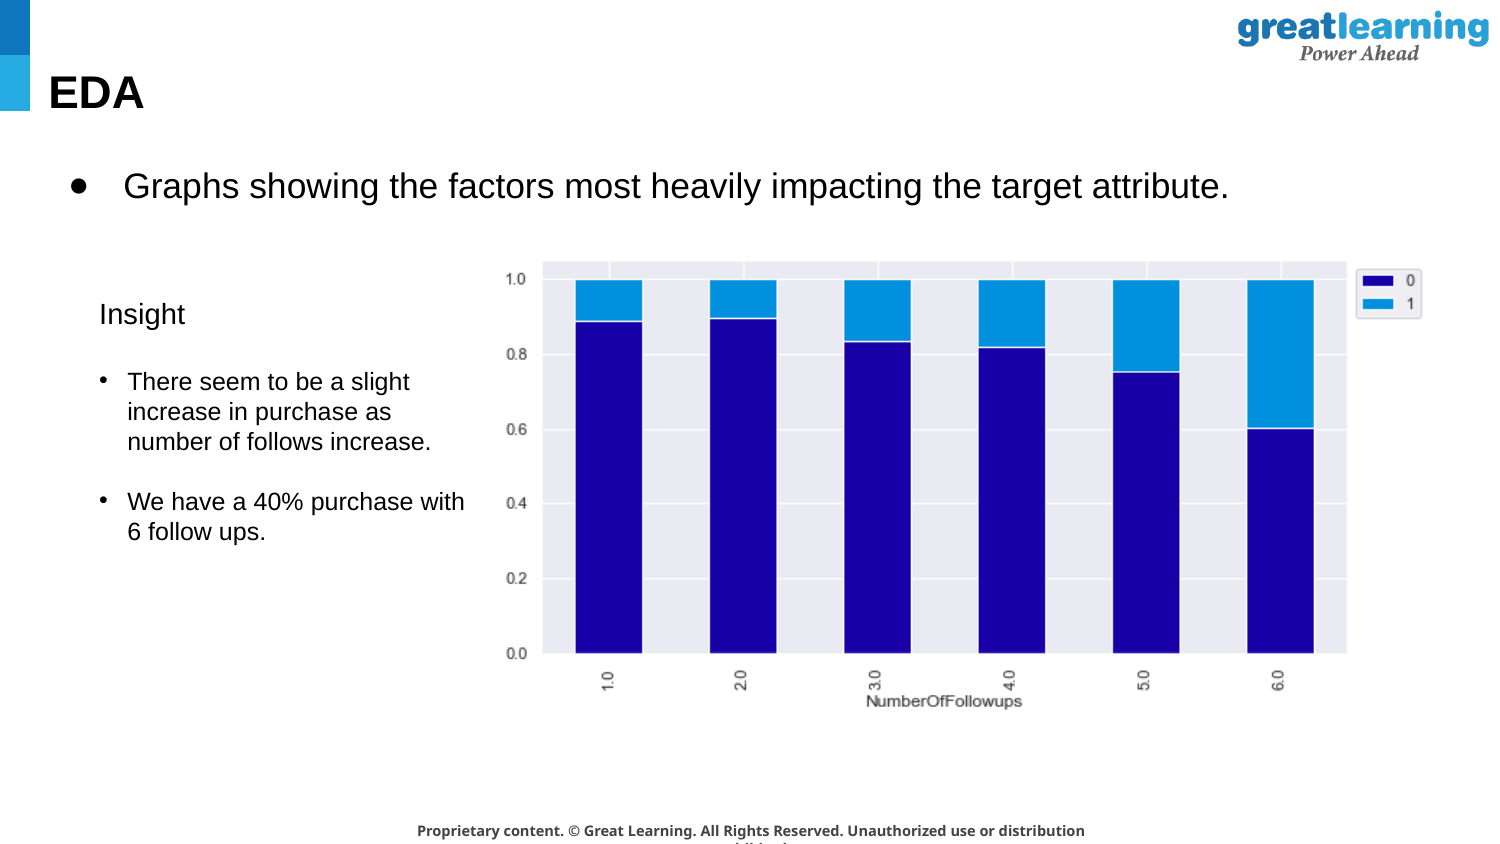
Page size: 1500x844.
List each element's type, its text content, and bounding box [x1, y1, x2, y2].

picture [0, 0, 30, 111]
text_box Insight There seem to be a slight increase in purchase as number of follows increase. We have a 40% purchase with 6 follow ups. [84, 288, 490, 553]
picture [1234, 10, 1491, 62]
list Graphs showing the factors most heavily impacting the target attribute. [33, 141, 1449, 750]
title EDA [33, 47, 1431, 141]
picture [495, 250, 1432, 720]
